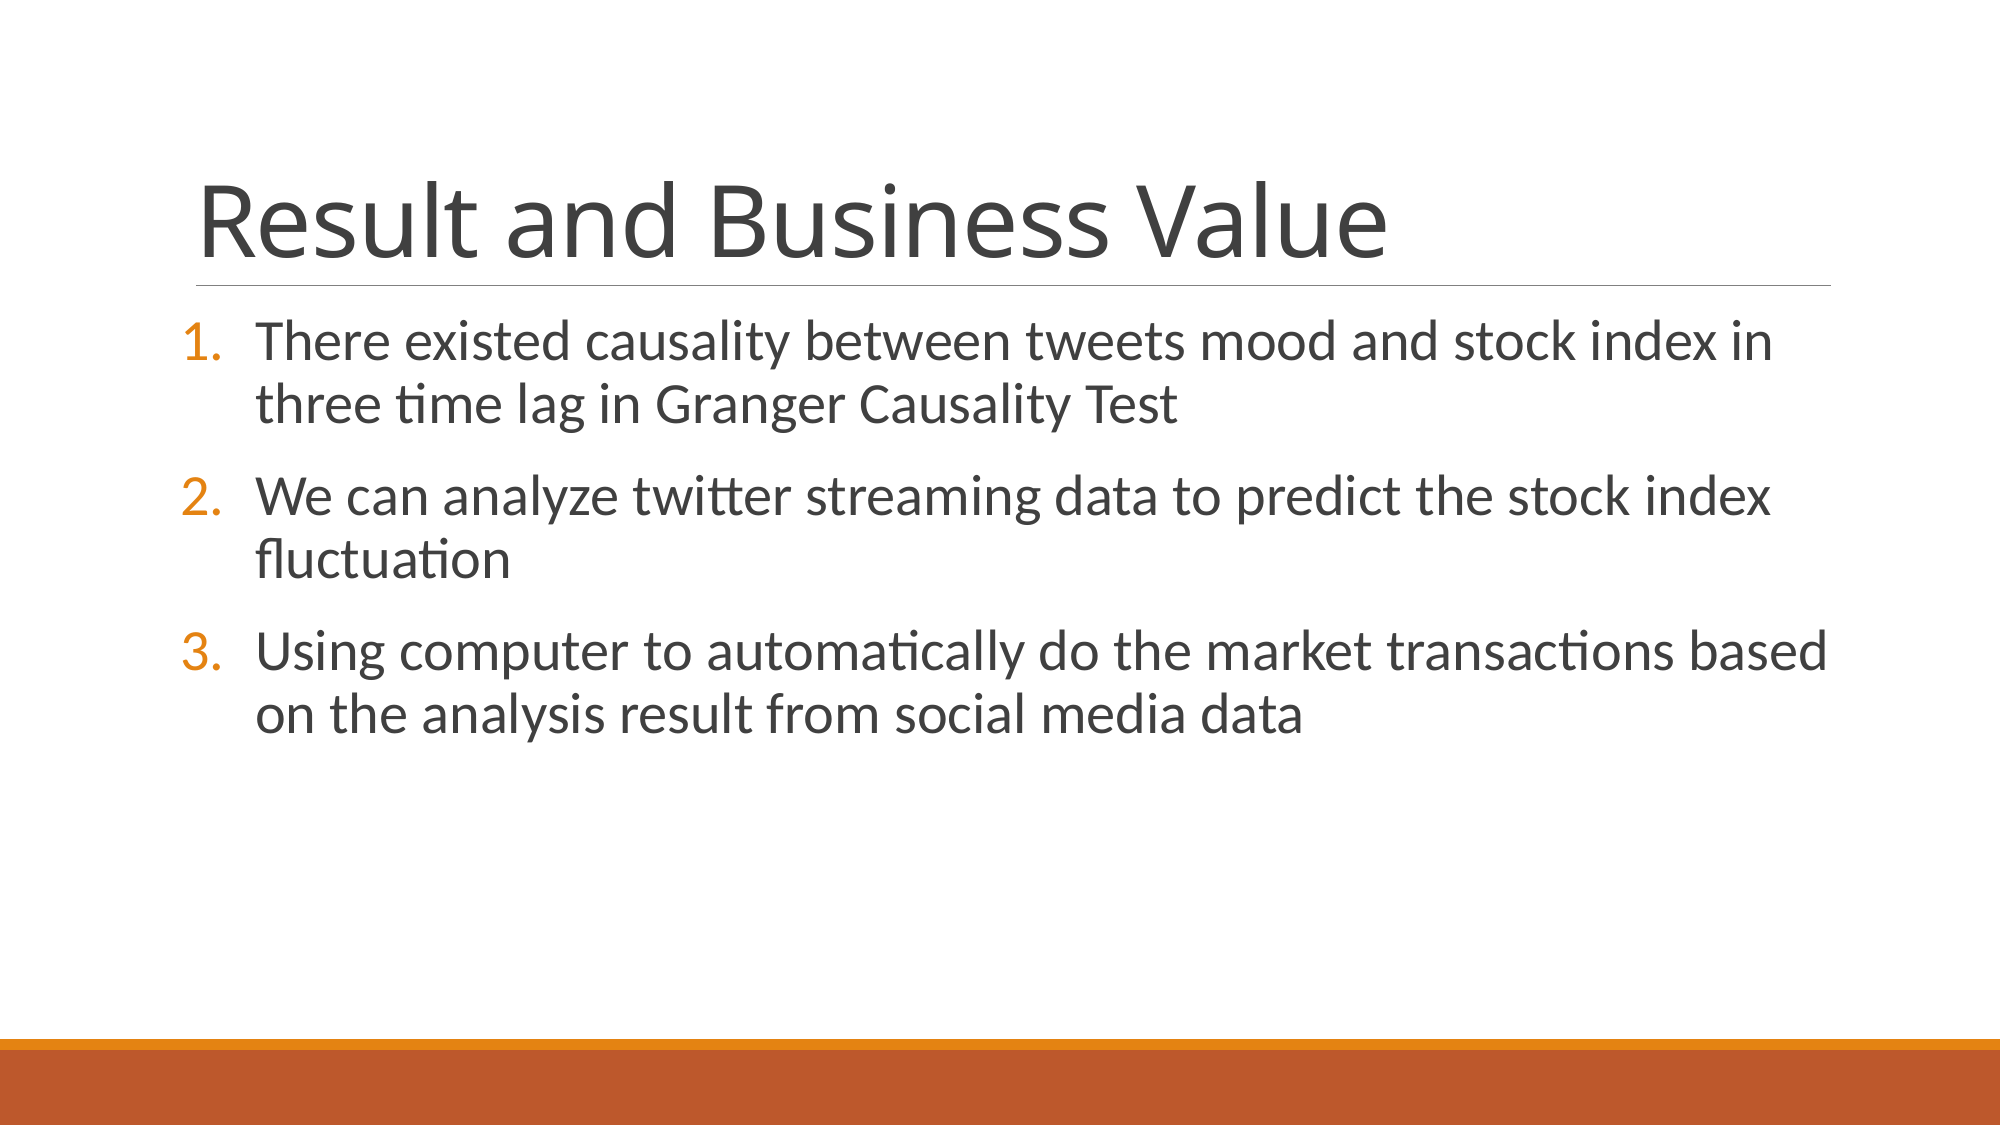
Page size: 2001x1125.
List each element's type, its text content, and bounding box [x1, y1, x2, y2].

title Result and Business Value [180, 47, 1830, 285]
list There existed causality between tweets mood and stock index in three time lag in Granger Causality Test We can analyze twitter streaming data to predict the stock index fluctuation Using computer to automatically do the market transactions based on the analysis result from social media data [180, 302, 1830, 963]
